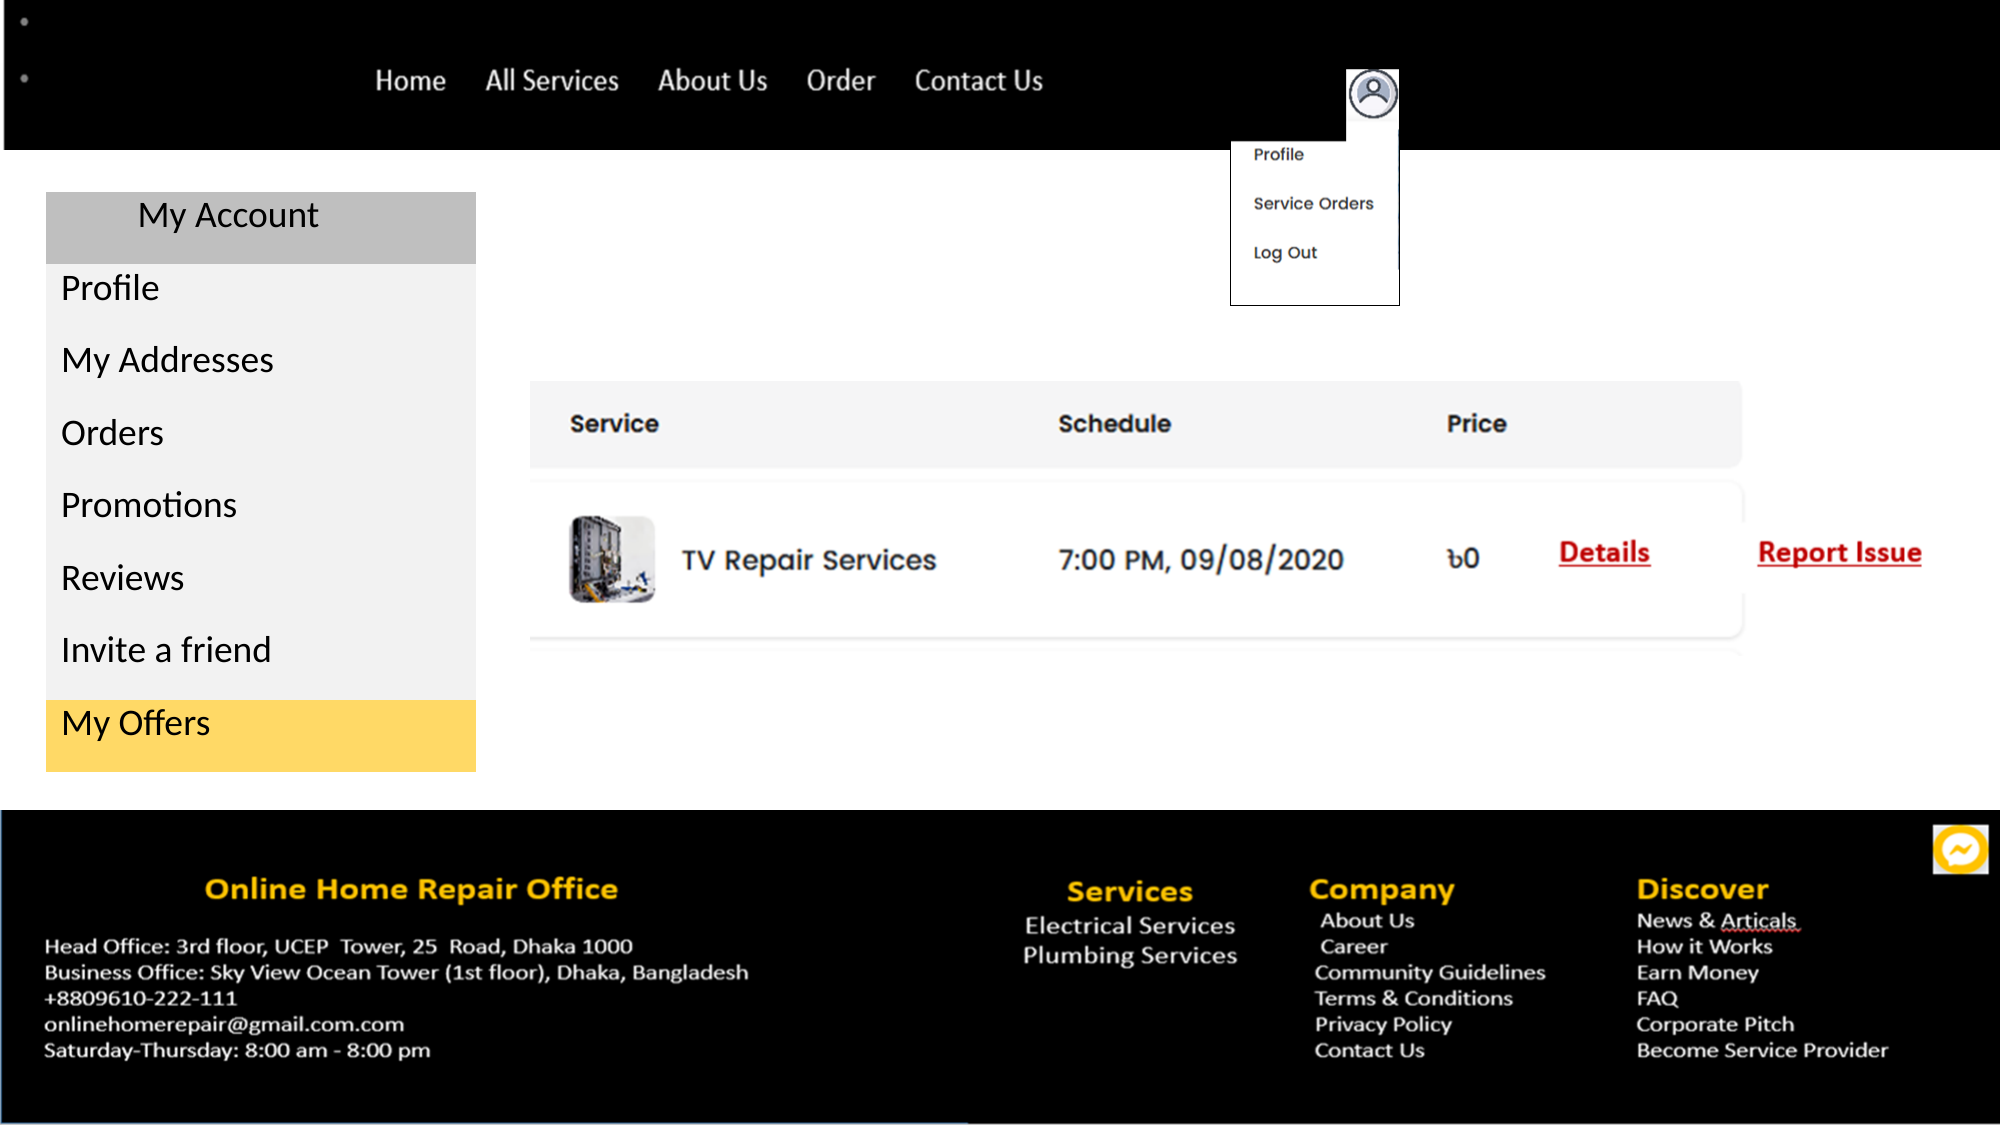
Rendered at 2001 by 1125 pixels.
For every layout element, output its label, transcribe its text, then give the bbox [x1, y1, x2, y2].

picture [529, 381, 1945, 656]
table_cell My Offers [46, 700, 476, 772]
table_cell Reviews [46, 554, 476, 627]
picture [0, 810, 2000, 1125]
picture [0, 0, 2000, 306]
table_cell Profile [46, 264, 476, 337]
table_header My Account [46, 192, 476, 264]
table_cell My Addresses [46, 337, 476, 409]
table_cell Promotions [46, 482, 476, 554]
table_cell Invite a friend [46, 627, 476, 700]
table_cell Orders [46, 409, 476, 482]
